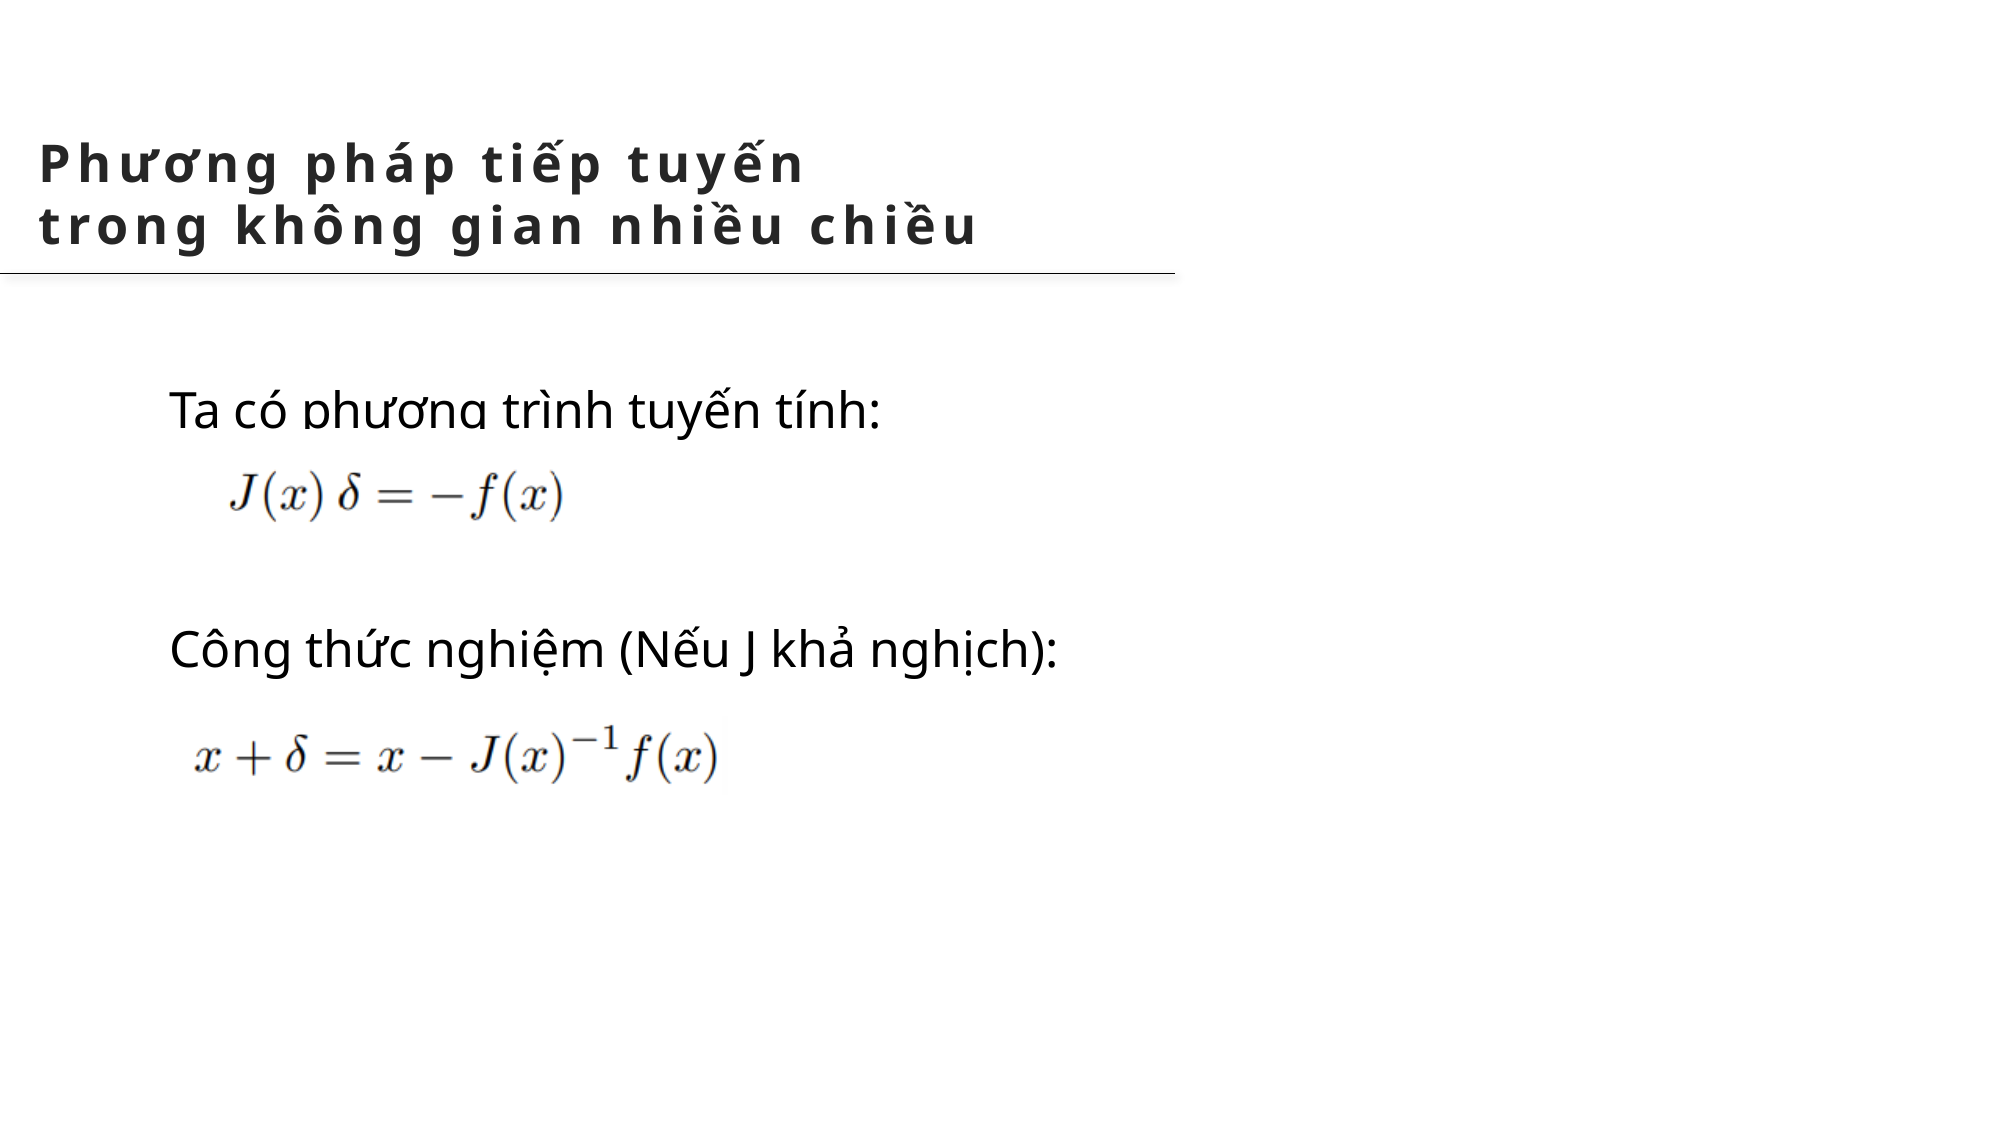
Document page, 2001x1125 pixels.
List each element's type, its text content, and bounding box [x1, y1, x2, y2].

title Phương pháp tiếp tuyến trong không gian nhiều chiều [23, 84, 1749, 302]
text_box Ta có phương trình tuyến tính: [154, 371, 1448, 447]
picture [191, 716, 728, 795]
text_box Công thức nghiệm (Nếu J khả nghịch): [154, 609, 1526, 685]
picture [154, 429, 611, 552]
